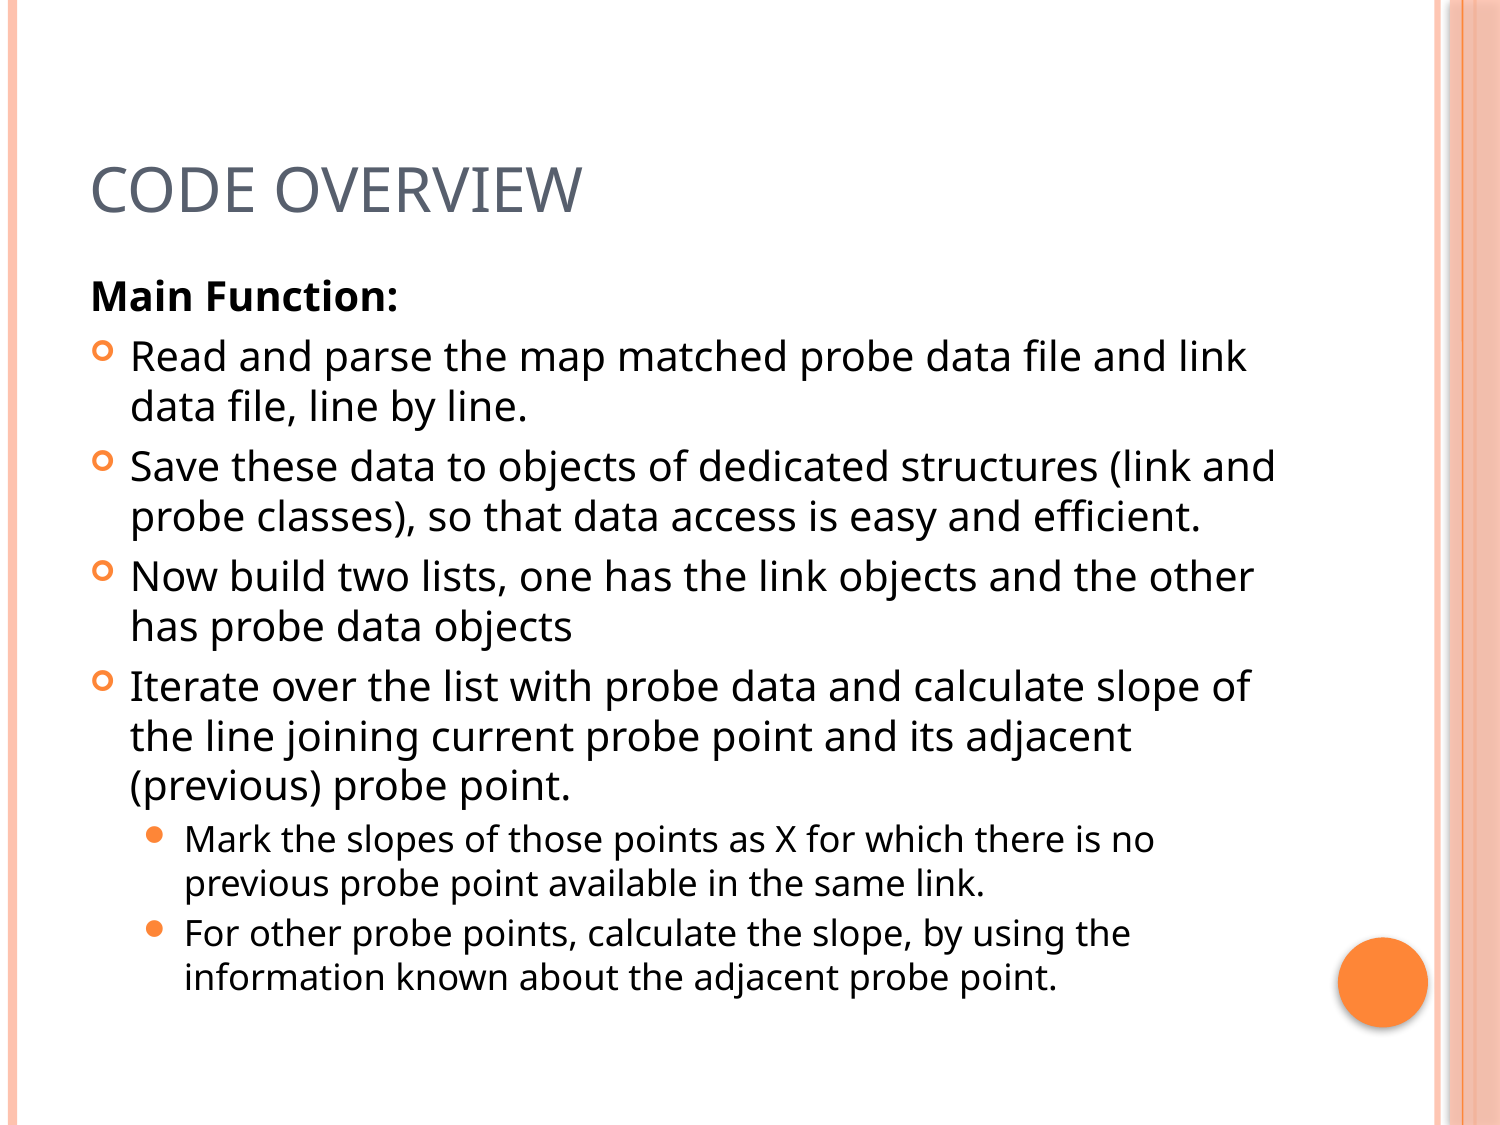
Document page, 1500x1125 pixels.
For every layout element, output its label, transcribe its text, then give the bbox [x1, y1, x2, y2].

title Code Overview [75, 45, 1300, 233]
list Main Function: Read and parse the map matched probe data file and link data file, line by line. Save these data to objects of dedicated structures (link and probe classes), so that data access is easy and efficient. Now build two lists, one has the link objects and the other has probe data objects Iterate over the list with probe data and calculate slope of the line joining current probe point and its adjacent (previous) probe point. Mark the slopes of those points as X for which there is no previous probe point available in the same link. For other probe points, calculate the slope, by using the information known about the adjacent probe point. [75, 262, 1300, 1062]
